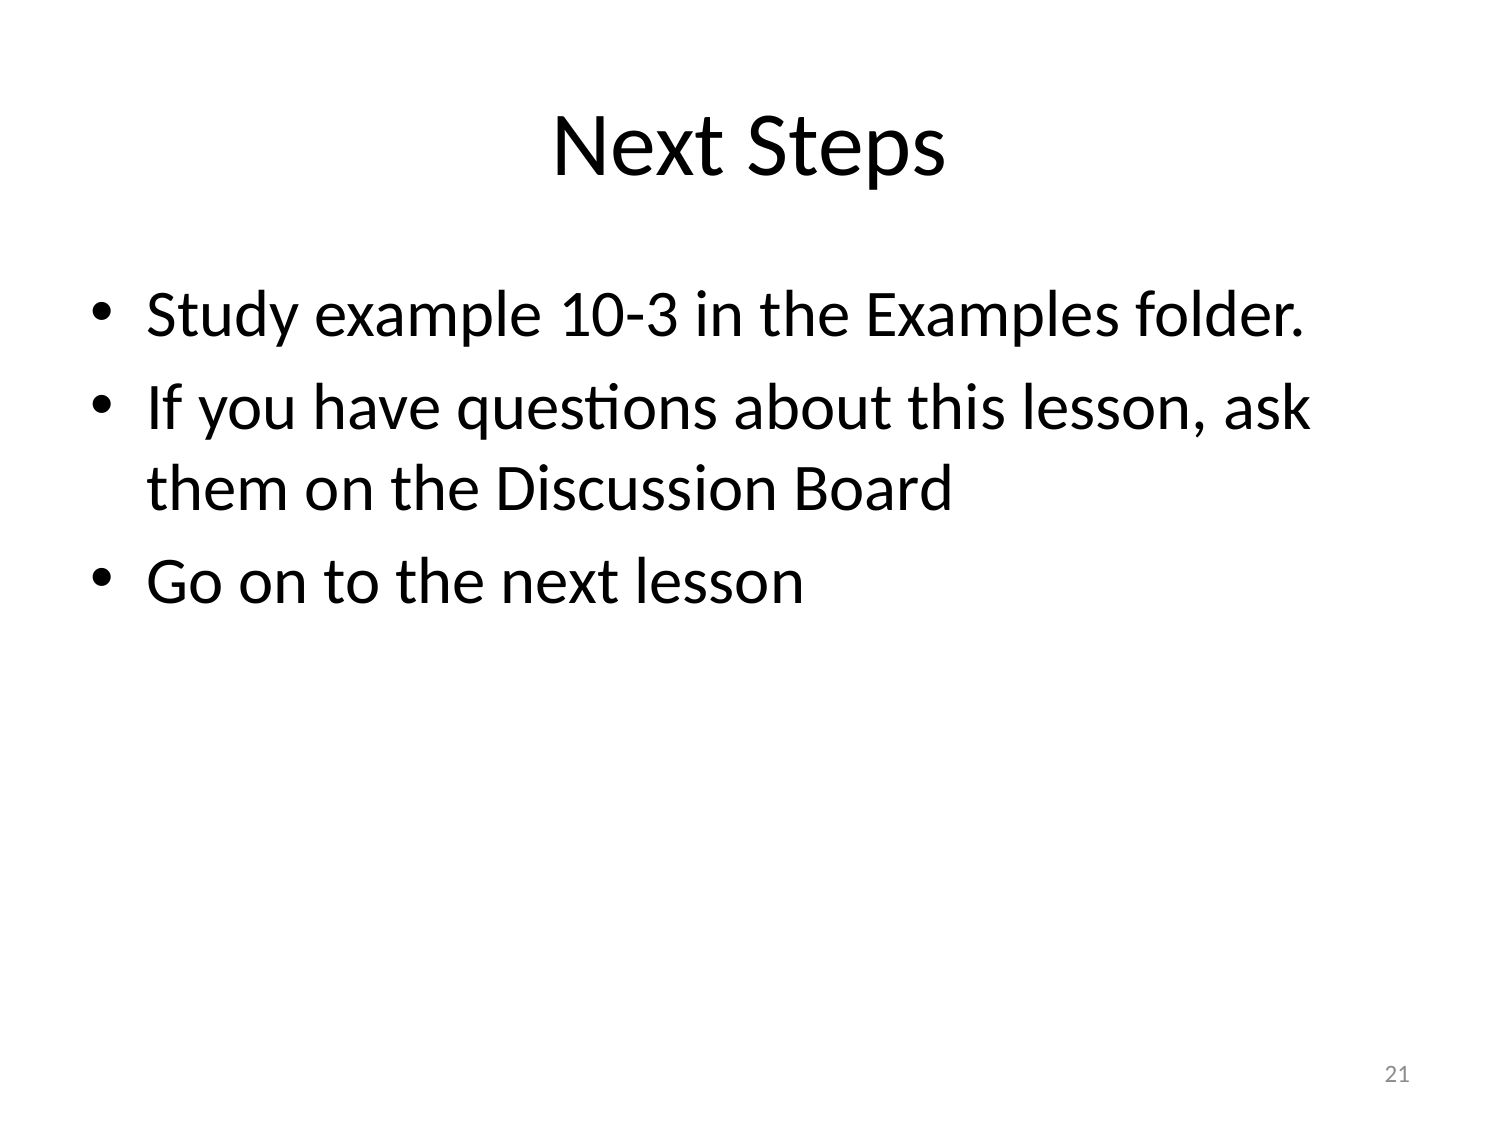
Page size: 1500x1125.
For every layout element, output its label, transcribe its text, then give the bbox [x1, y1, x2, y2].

title Next Steps [75, 45, 1425, 233]
slide_number 21 [1074, 1042, 1425, 1103]
list Study example 10-3 in the Examples folder. If you have questions about this lesson, ask them on the Discussion Board Go on to the next lesson [75, 262, 1425, 1005]
